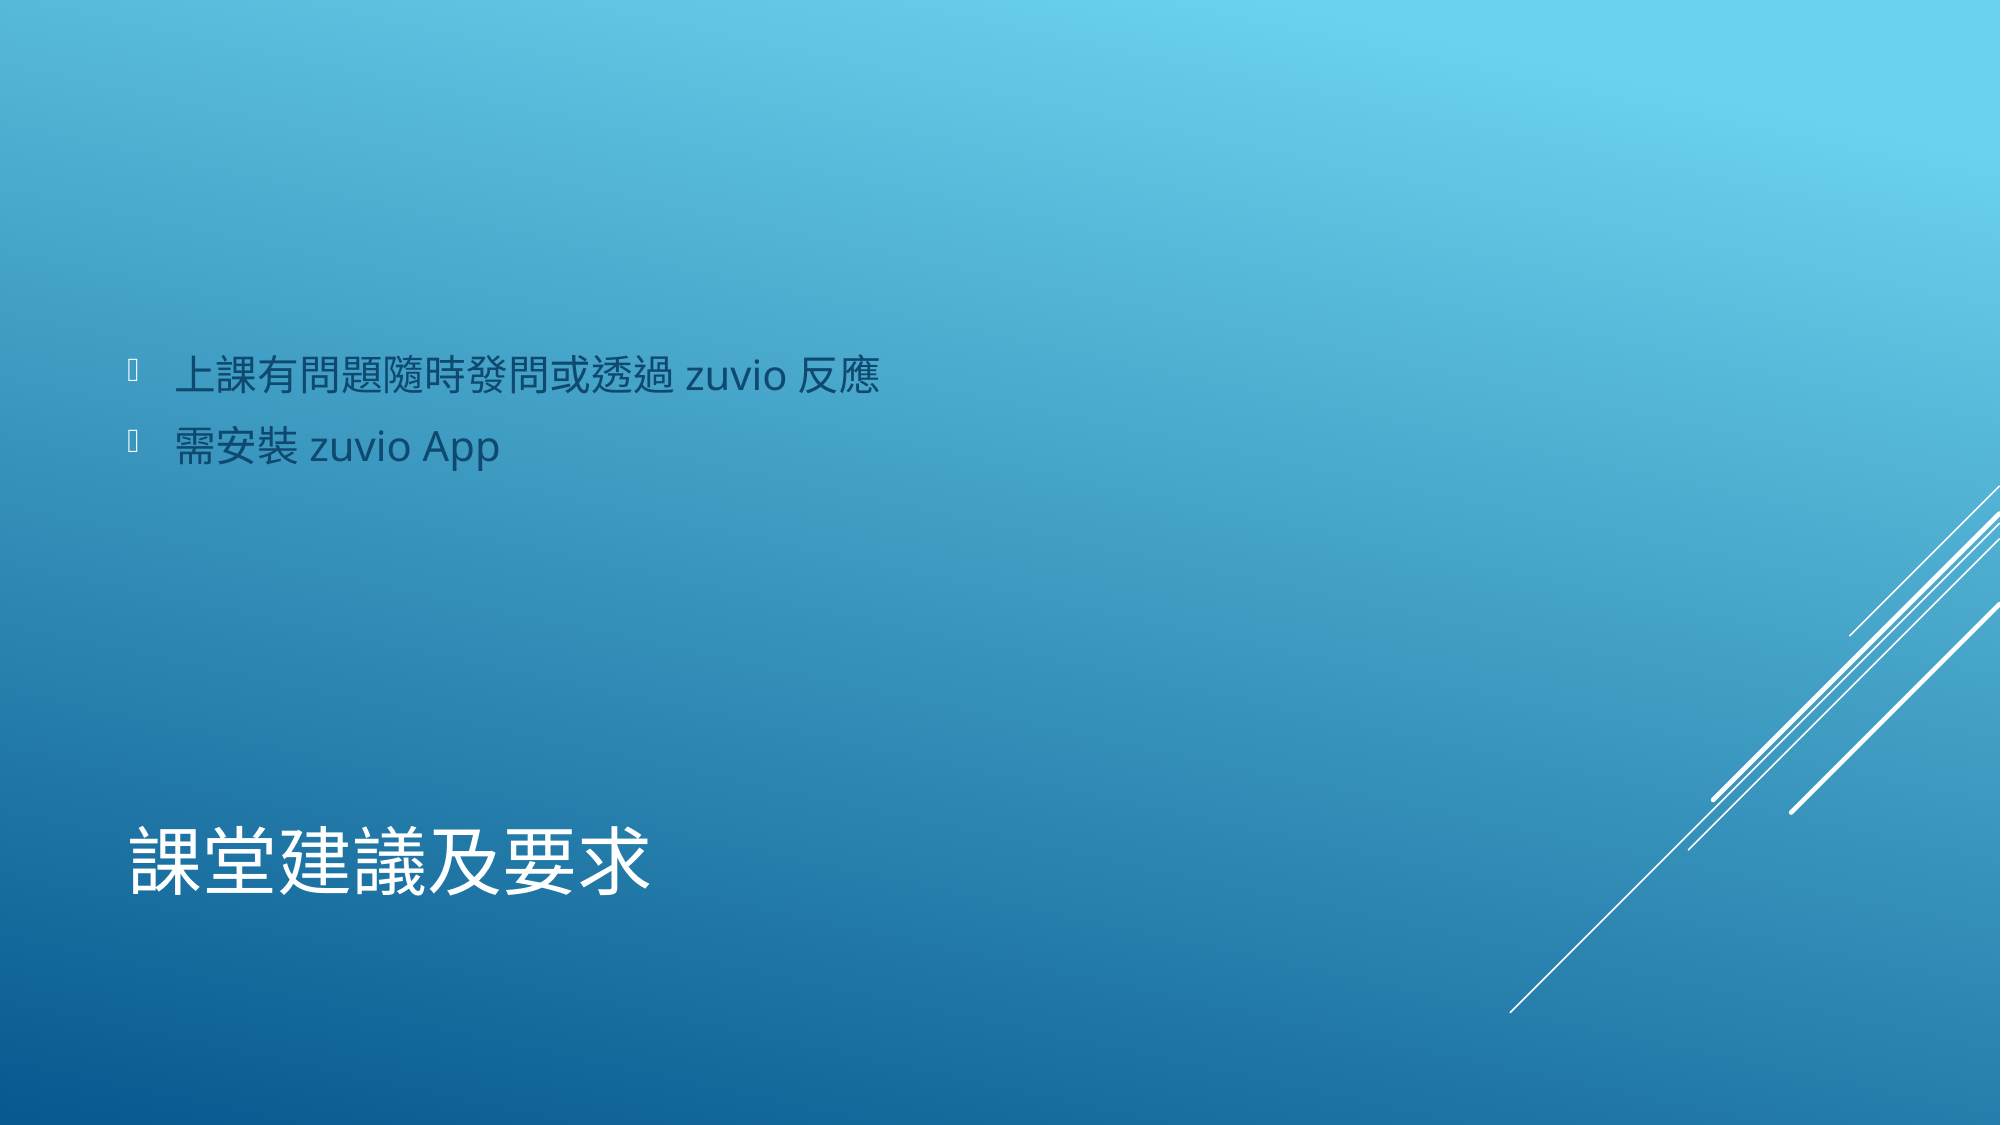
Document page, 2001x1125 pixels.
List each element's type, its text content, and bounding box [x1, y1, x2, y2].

list 上課有問題隨時發問或透過zuvio反應 需安裝zuvio App [112, 112, 1513, 706]
title 課堂建議及要求 [112, 736, 1513, 984]
